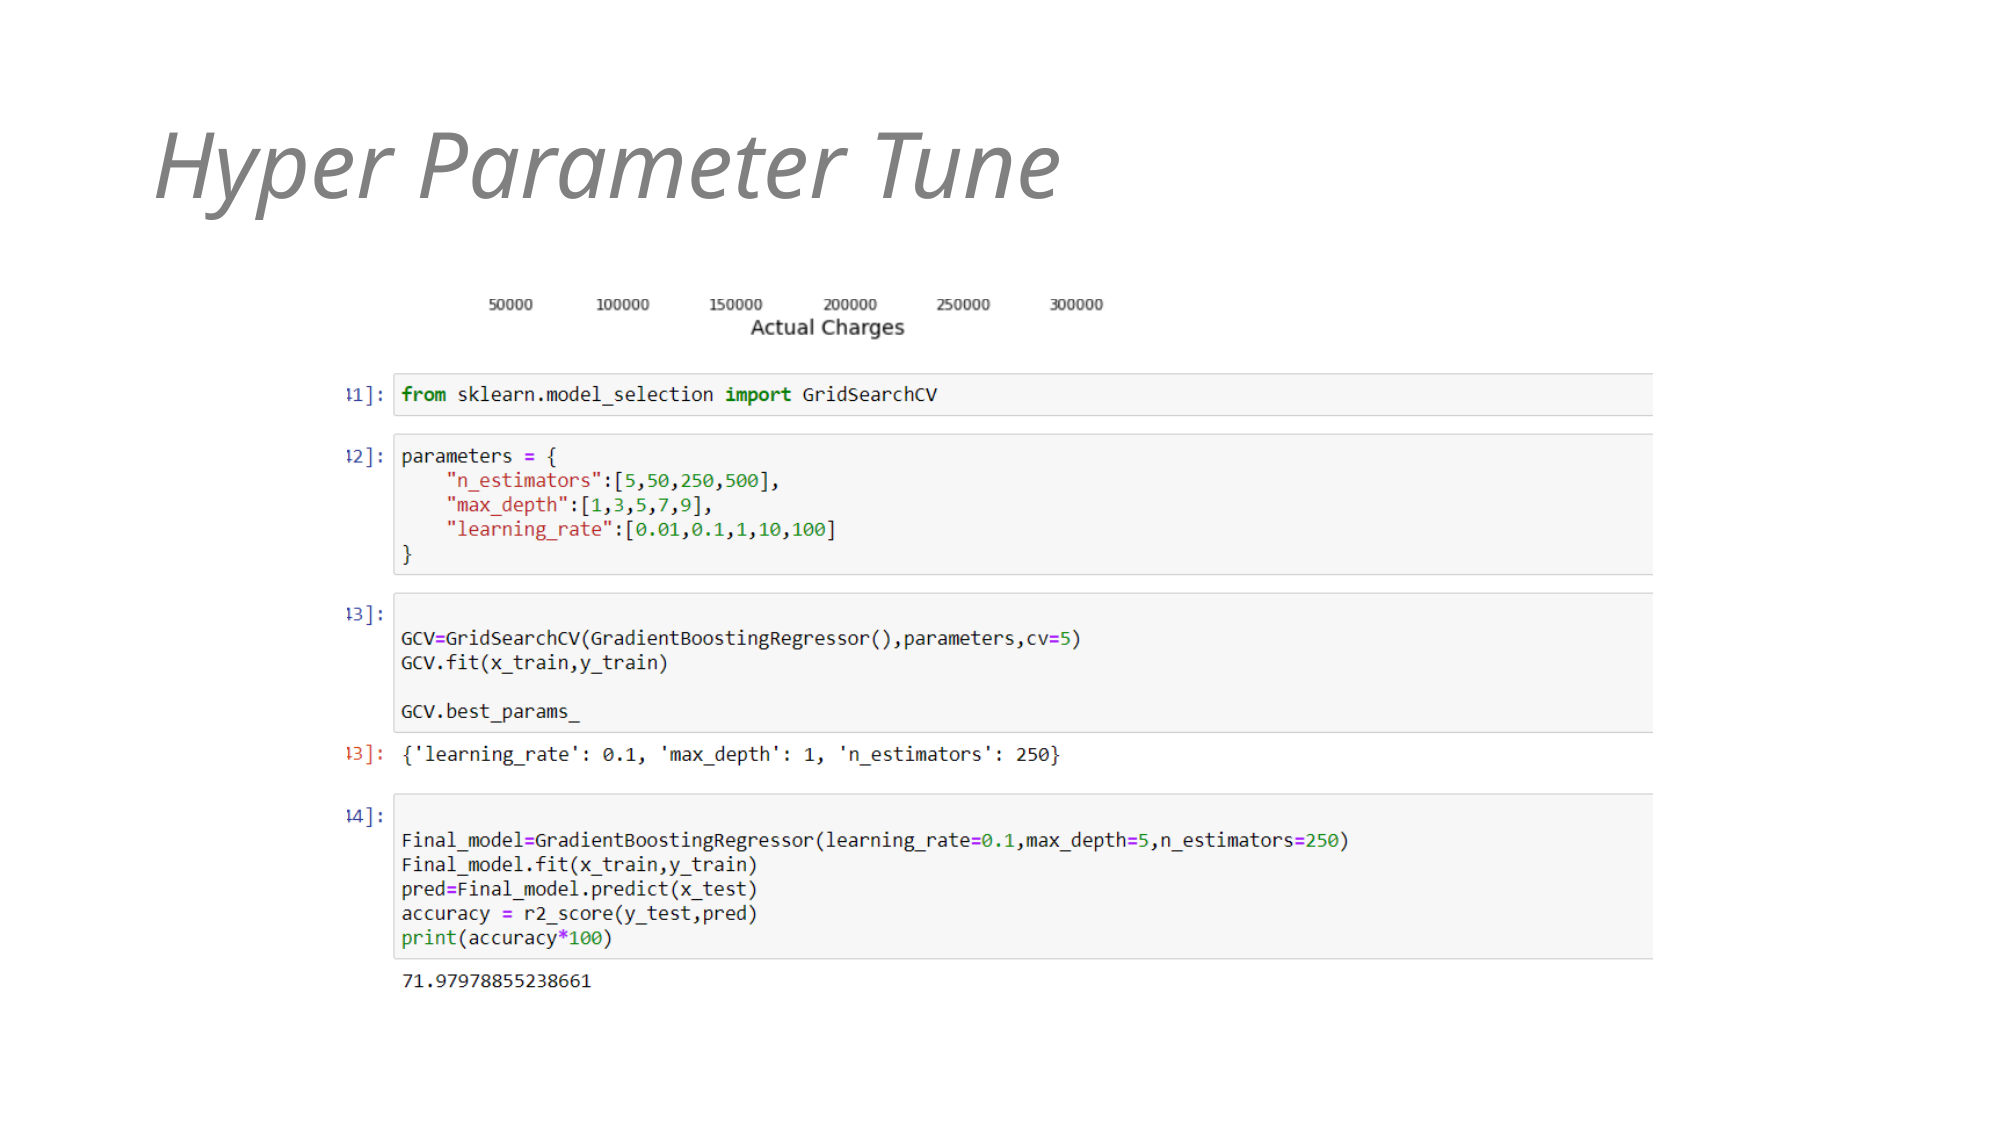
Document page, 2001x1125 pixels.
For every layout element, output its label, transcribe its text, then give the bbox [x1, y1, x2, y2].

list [347, 299, 1653, 1014]
title Hyper Parameter Tune [137, 59, 1863, 278]
